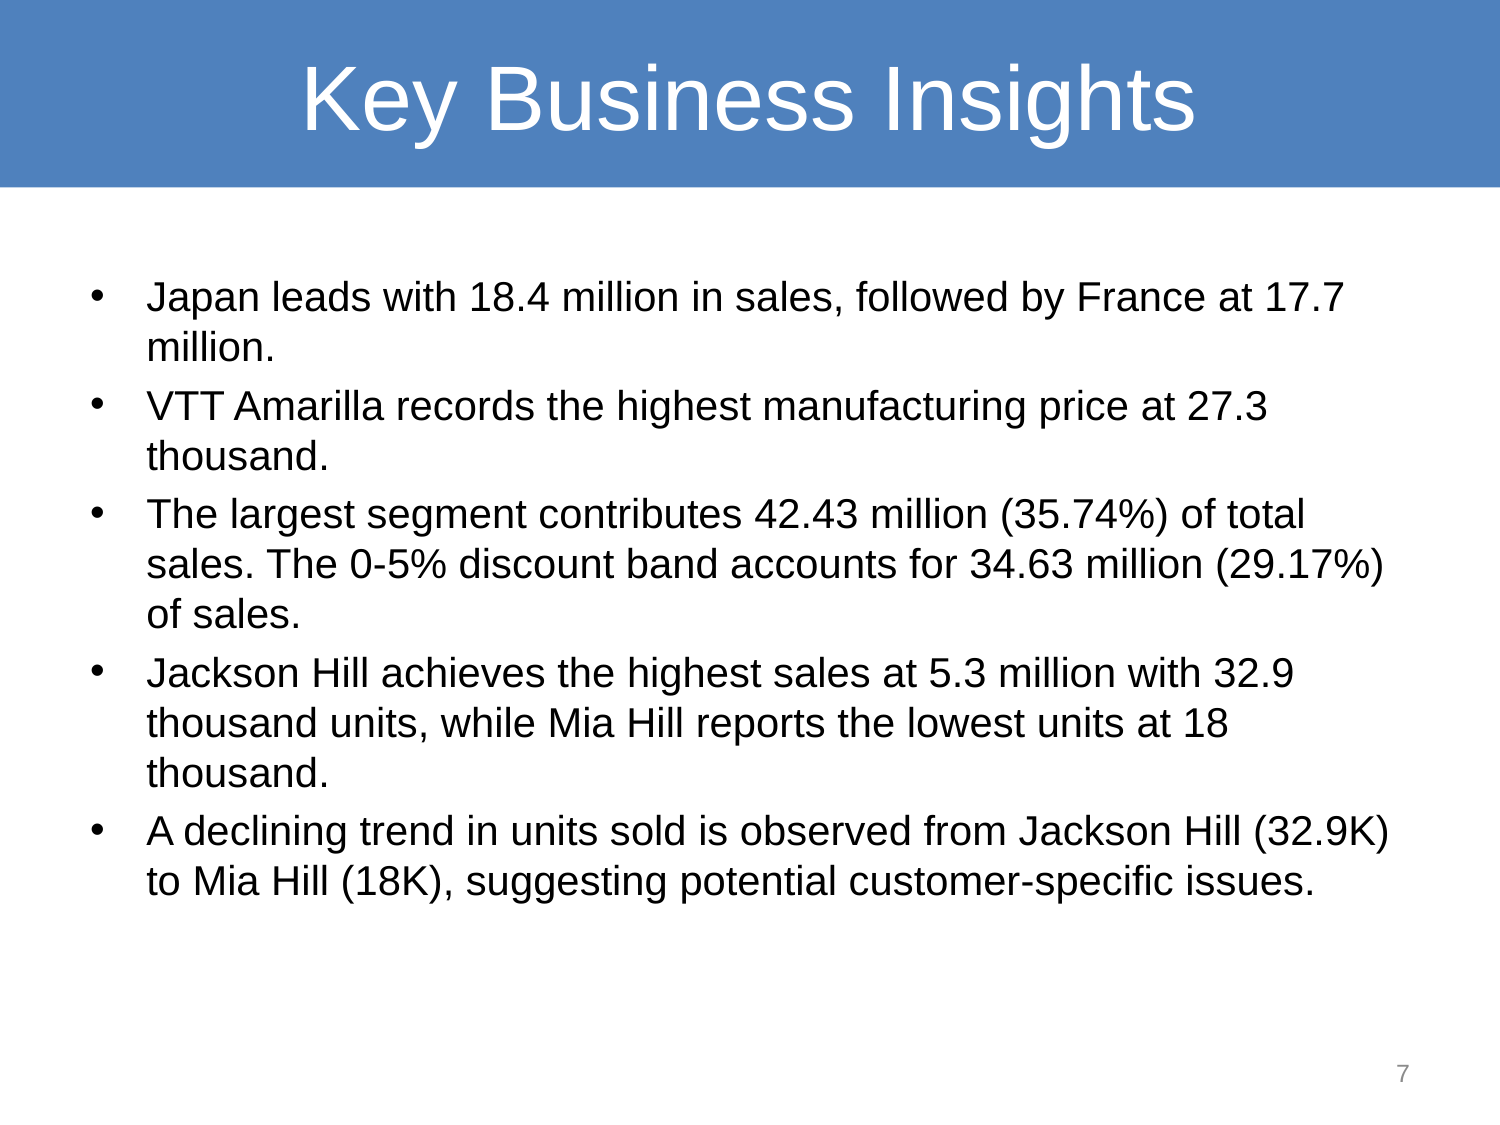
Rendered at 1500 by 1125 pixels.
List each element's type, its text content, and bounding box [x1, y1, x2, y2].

slide_number 7 [1074, 1042, 1425, 1103]
title Key Business Insights [0, 0, 1500, 188]
list Japan leads with 18.4 million in sales, followed by France at 17.7 million. VTT Amarilla records the highest manufacturing price at 27.3 thousand. The largest segment contributes 42.43 million (35.74%) of total sales. The 0-5% discount band accounts for 34.63 million (29.17%) of sales. Jackson Hill achieves the highest sales at 5.3 million with 32.9 thousand units, while Mia Hill reports the lowest units at 18 thousand. A declining trend in units sold is observed from Jackson Hill (32.9K) to Mia Hill (18K), suggesting potential customer-specific issues. [75, 262, 1425, 1005]
